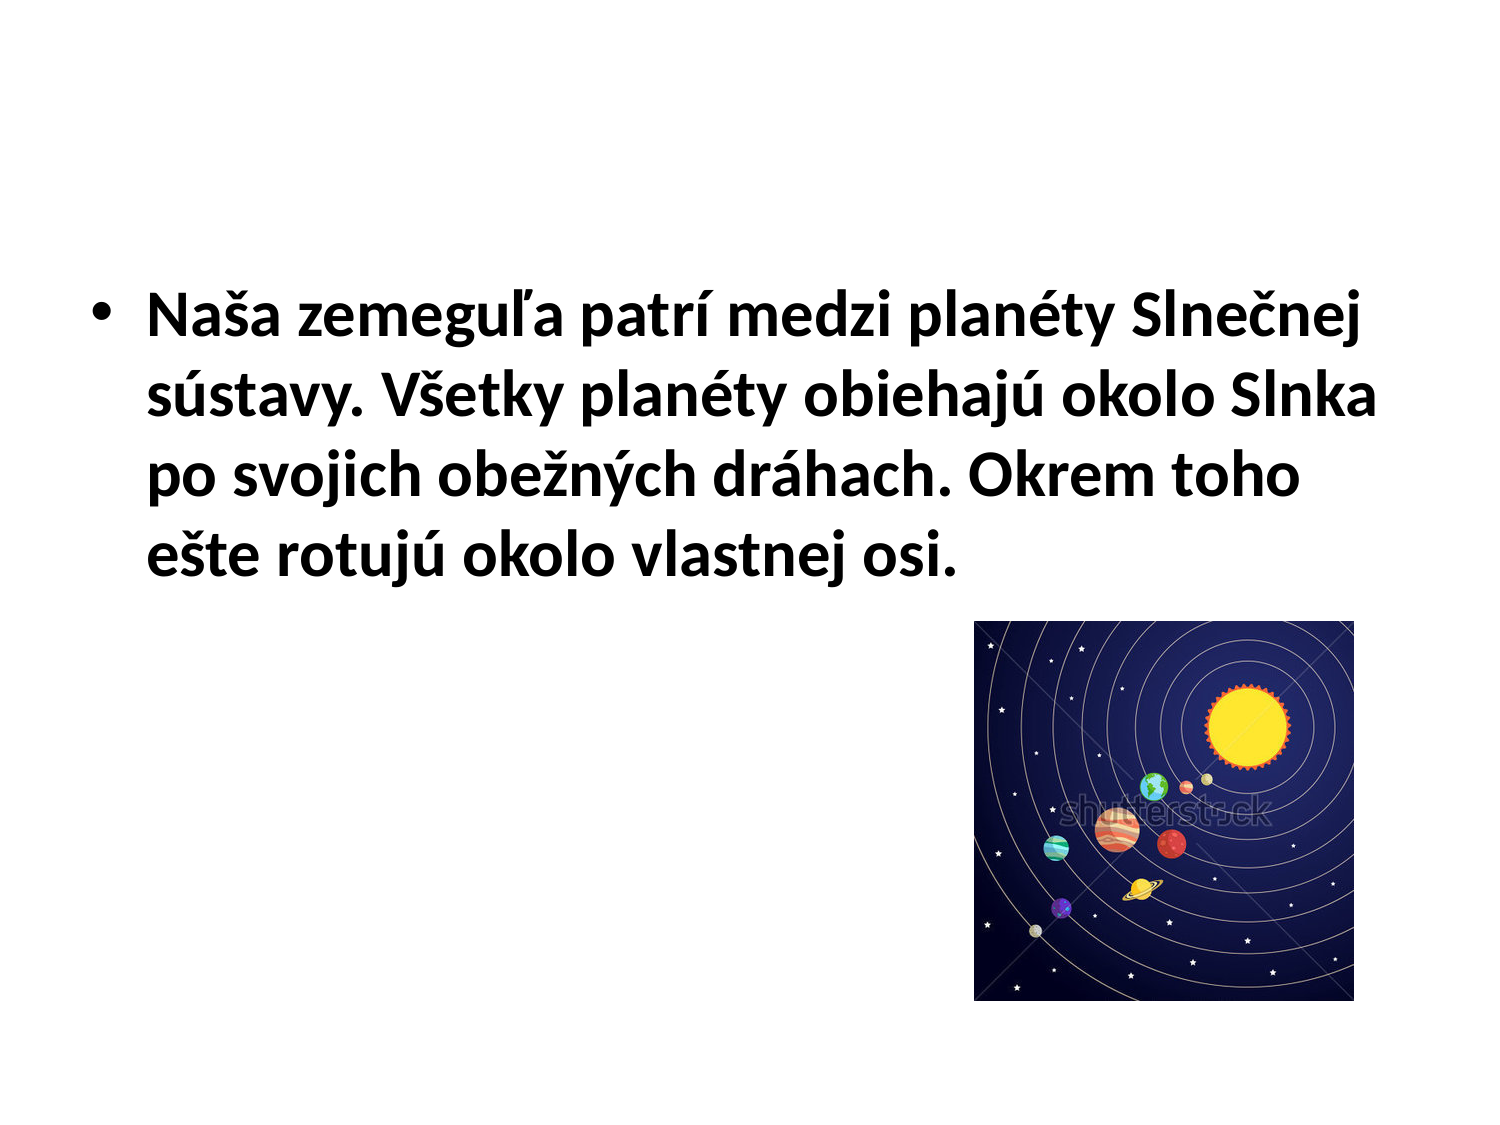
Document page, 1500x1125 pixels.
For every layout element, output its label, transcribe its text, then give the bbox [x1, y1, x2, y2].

picture [974, 621, 1354, 1001]
list Naša zemeguľa patrí medzi planéty Slnečnej sústavy. Všetky planéty obiehajú okolo Slnka po svojich obežných dráhach. Okrem toho ešte rotujú okolo vlastnej osi. [75, 262, 1425, 1005]
